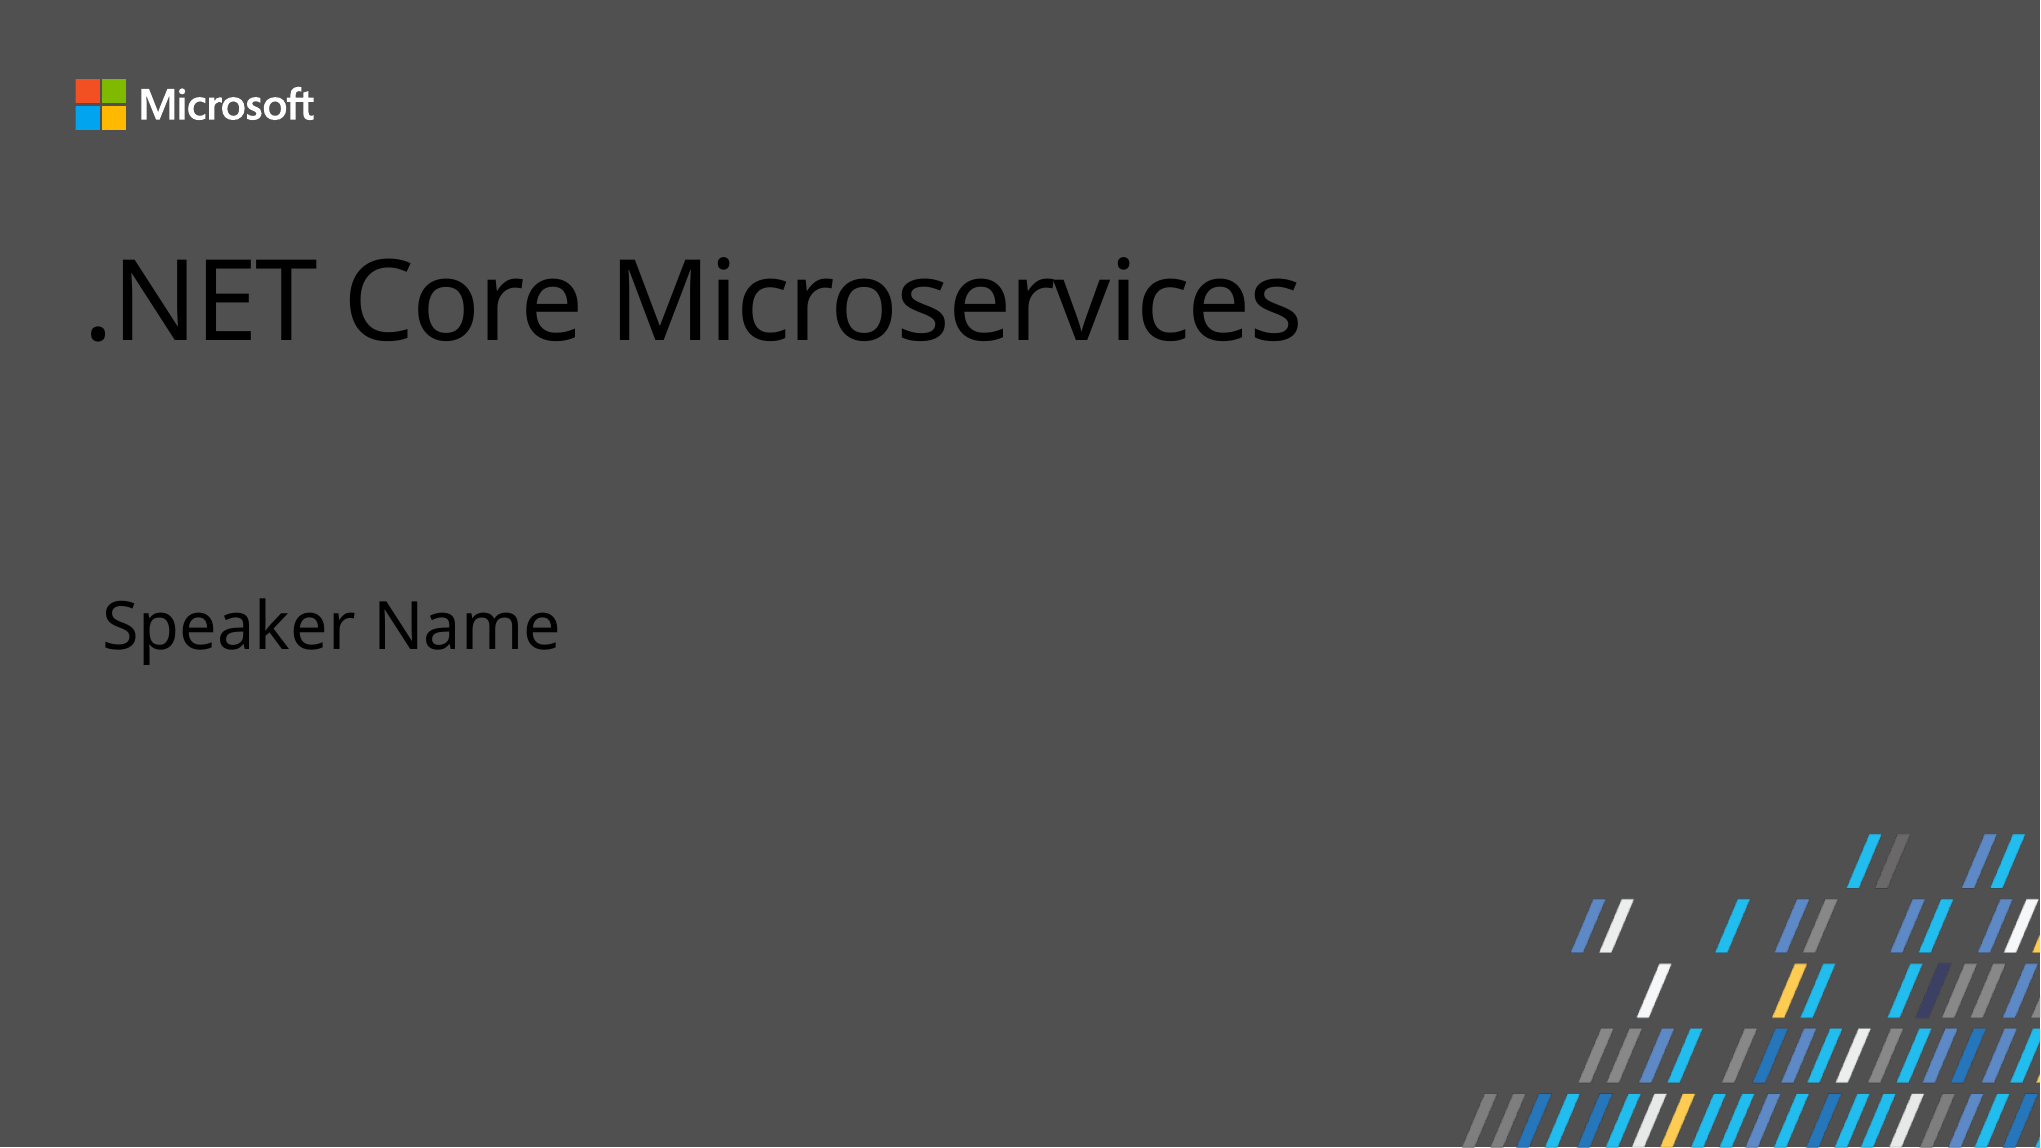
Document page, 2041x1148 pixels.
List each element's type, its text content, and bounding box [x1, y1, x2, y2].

title .NET Core Microservices [60, 228, 1561, 529]
list Speaker Name [75, 573, 826, 849]
picture [1462, 834, 2041, 1148]
